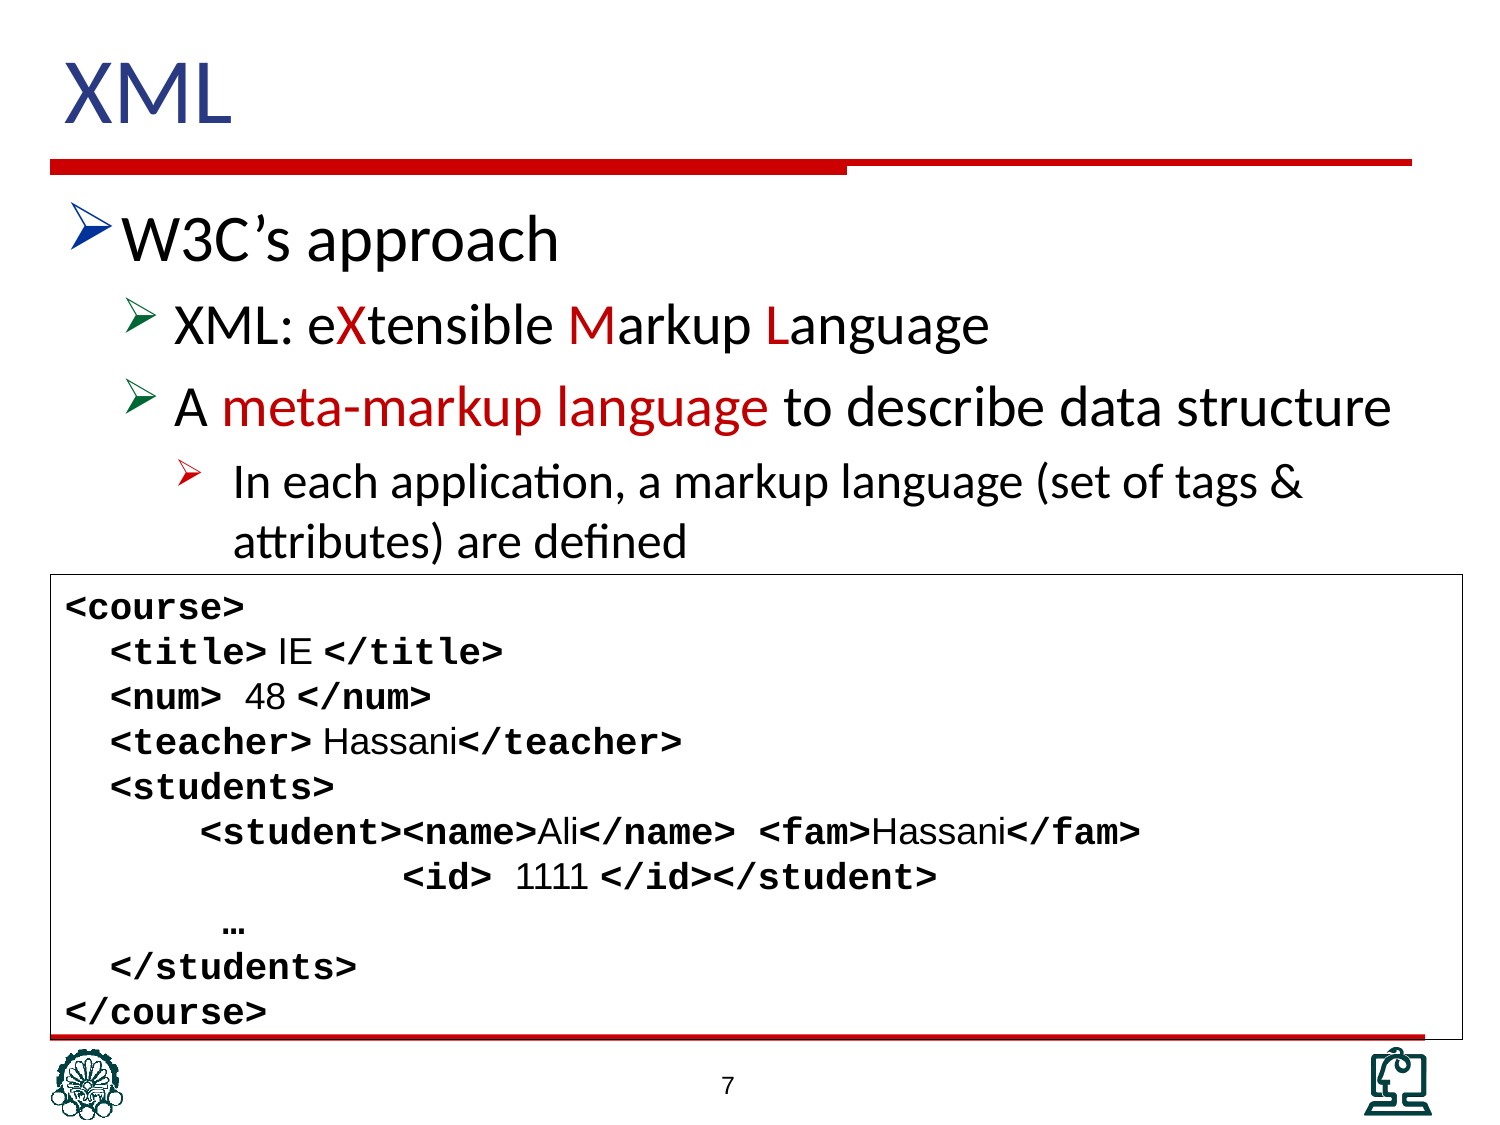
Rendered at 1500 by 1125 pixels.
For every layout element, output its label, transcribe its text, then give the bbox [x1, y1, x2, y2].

text_box 7 [649, 1062, 750, 1103]
text_box XML [49, 24, 1438, 150]
picture [1362, 1045, 1438, 1119]
picture [50, 1047, 125, 1122]
text_box <course> <title> IE </title> <num> 48 </num> <teacher> Hassani</teacher> <students> <student><name>Ali</name> <fam>Hassani</fam> <id> 1111 </id></student> … </students> </course> [50, 574, 1463, 1040]
text_box W3C’s approach XML: eXtensible Markup Language A meta-markup language to describe data structure In each application, a markup language (set of tags & attributes) are defined [49, 187, 1500, 1038]
